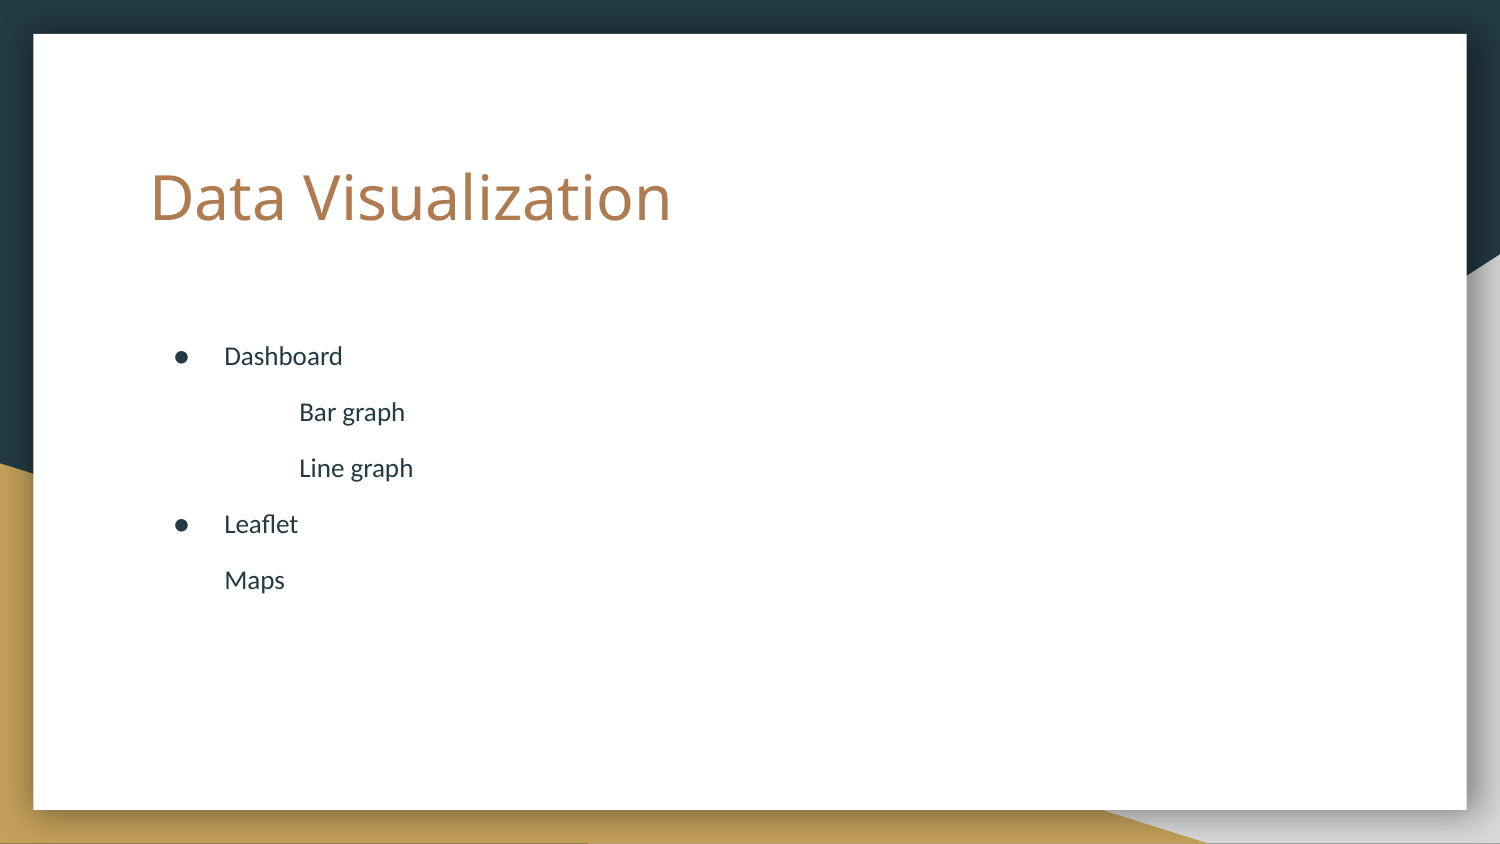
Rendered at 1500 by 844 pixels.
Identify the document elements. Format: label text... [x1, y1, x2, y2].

list Dashboard Bar graph Line graph Leaflet Maps [134, 326, 1366, 729]
title Data Visualization [134, 138, 1366, 296]
